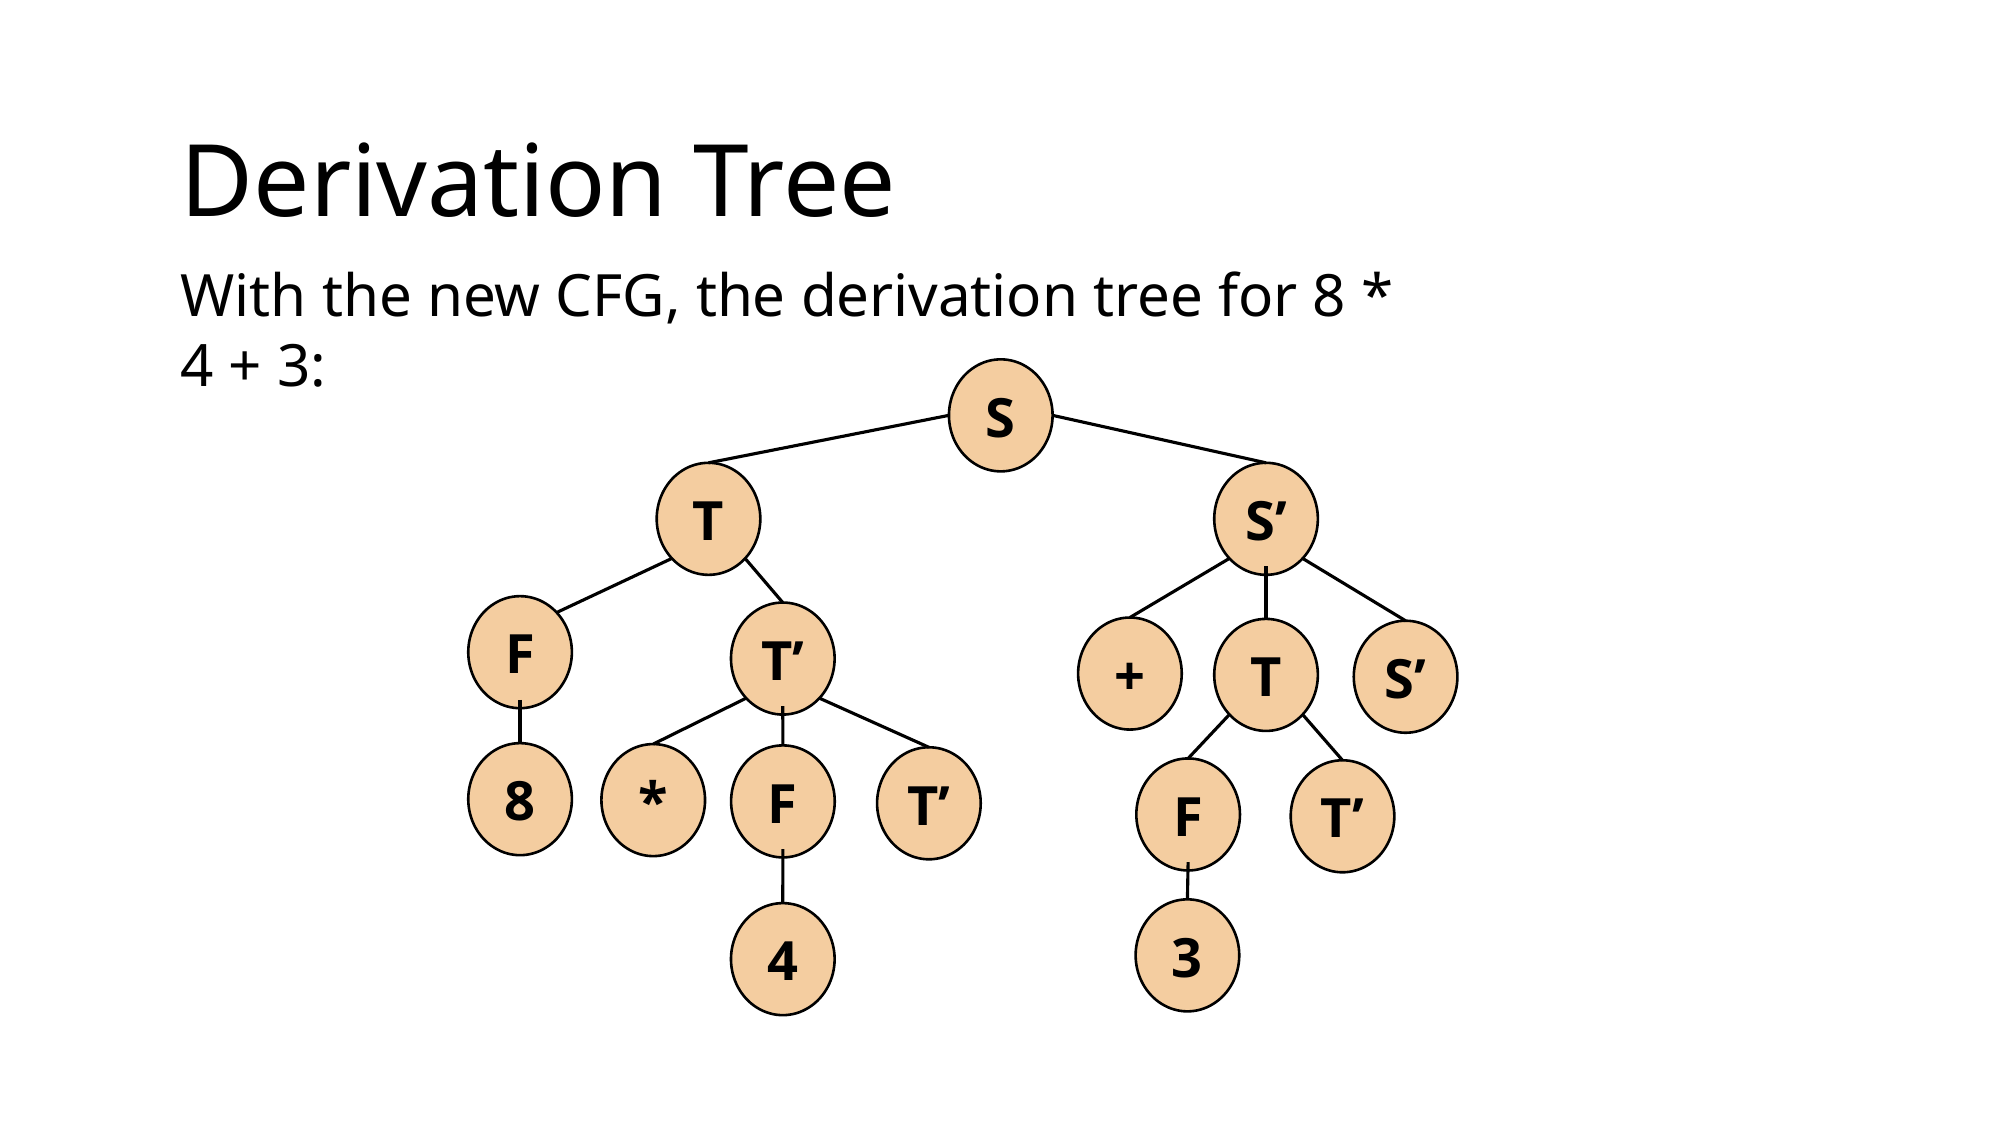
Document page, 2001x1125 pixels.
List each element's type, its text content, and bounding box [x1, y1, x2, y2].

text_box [1302, 714, 1344, 761]
text_box F [466, 594, 574, 710]
text_box F [729, 744, 837, 859]
text_box T [1212, 617, 1320, 733]
text_box Derivation Tree [165, 109, 1829, 245]
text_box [818, 697, 930, 748]
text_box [1129, 557, 1230, 619]
text_box 4 [729, 901, 836, 1017]
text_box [744, 557, 784, 604]
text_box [707, 414, 950, 464]
text_box 3 [1134, 898, 1241, 1013]
text_box * [600, 742, 707, 858]
text_box S [947, 358, 1054, 473]
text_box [652, 697, 747, 745]
text_box T’ [1289, 759, 1396, 874]
text_box T [655, 461, 762, 577]
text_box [1052, 414, 1267, 464]
text_box S’ [1212, 462, 1320, 577]
text_box F [1135, 757, 1242, 872]
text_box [1187, 714, 1230, 759]
text_box 8 [466, 742, 574, 857]
text_box S’ [1352, 620, 1459, 735]
text_box T’ [729, 602, 836, 716]
text_box With the new CFG, the derivation tree for 8 * 4 + 3: [165, 250, 1436, 406]
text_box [1302, 557, 1407, 622]
text_box T’ [875, 747, 983, 861]
text_box + [1076, 616, 1184, 731]
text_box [556, 557, 673, 613]
